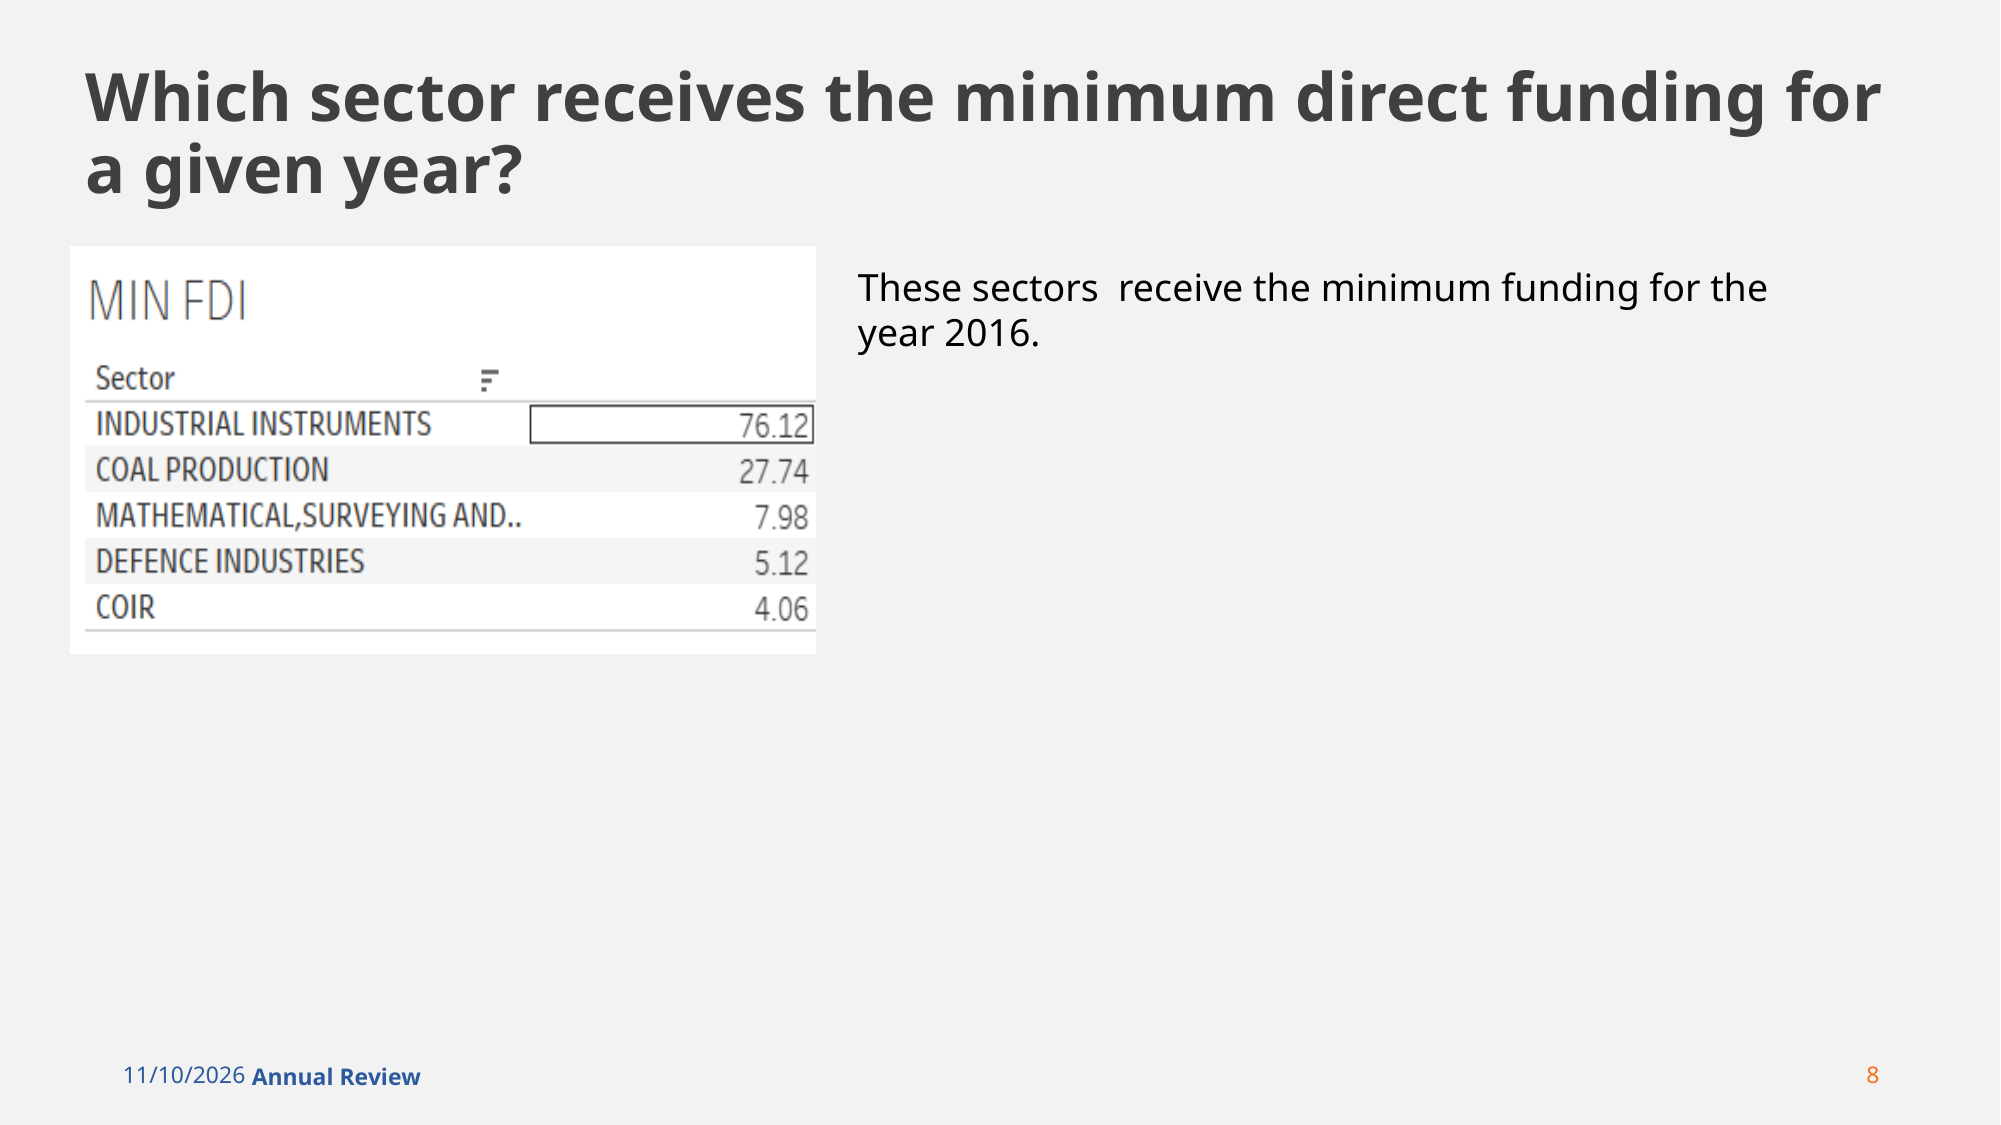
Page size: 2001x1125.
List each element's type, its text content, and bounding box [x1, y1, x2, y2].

picture [70, 246, 816, 654]
title Which sector receives the minimum direct funding for a given year? [70, 106, 1932, 247]
text_box These sectors receive the minimum funding for the year 2016. [843, 256, 1847, 406]
